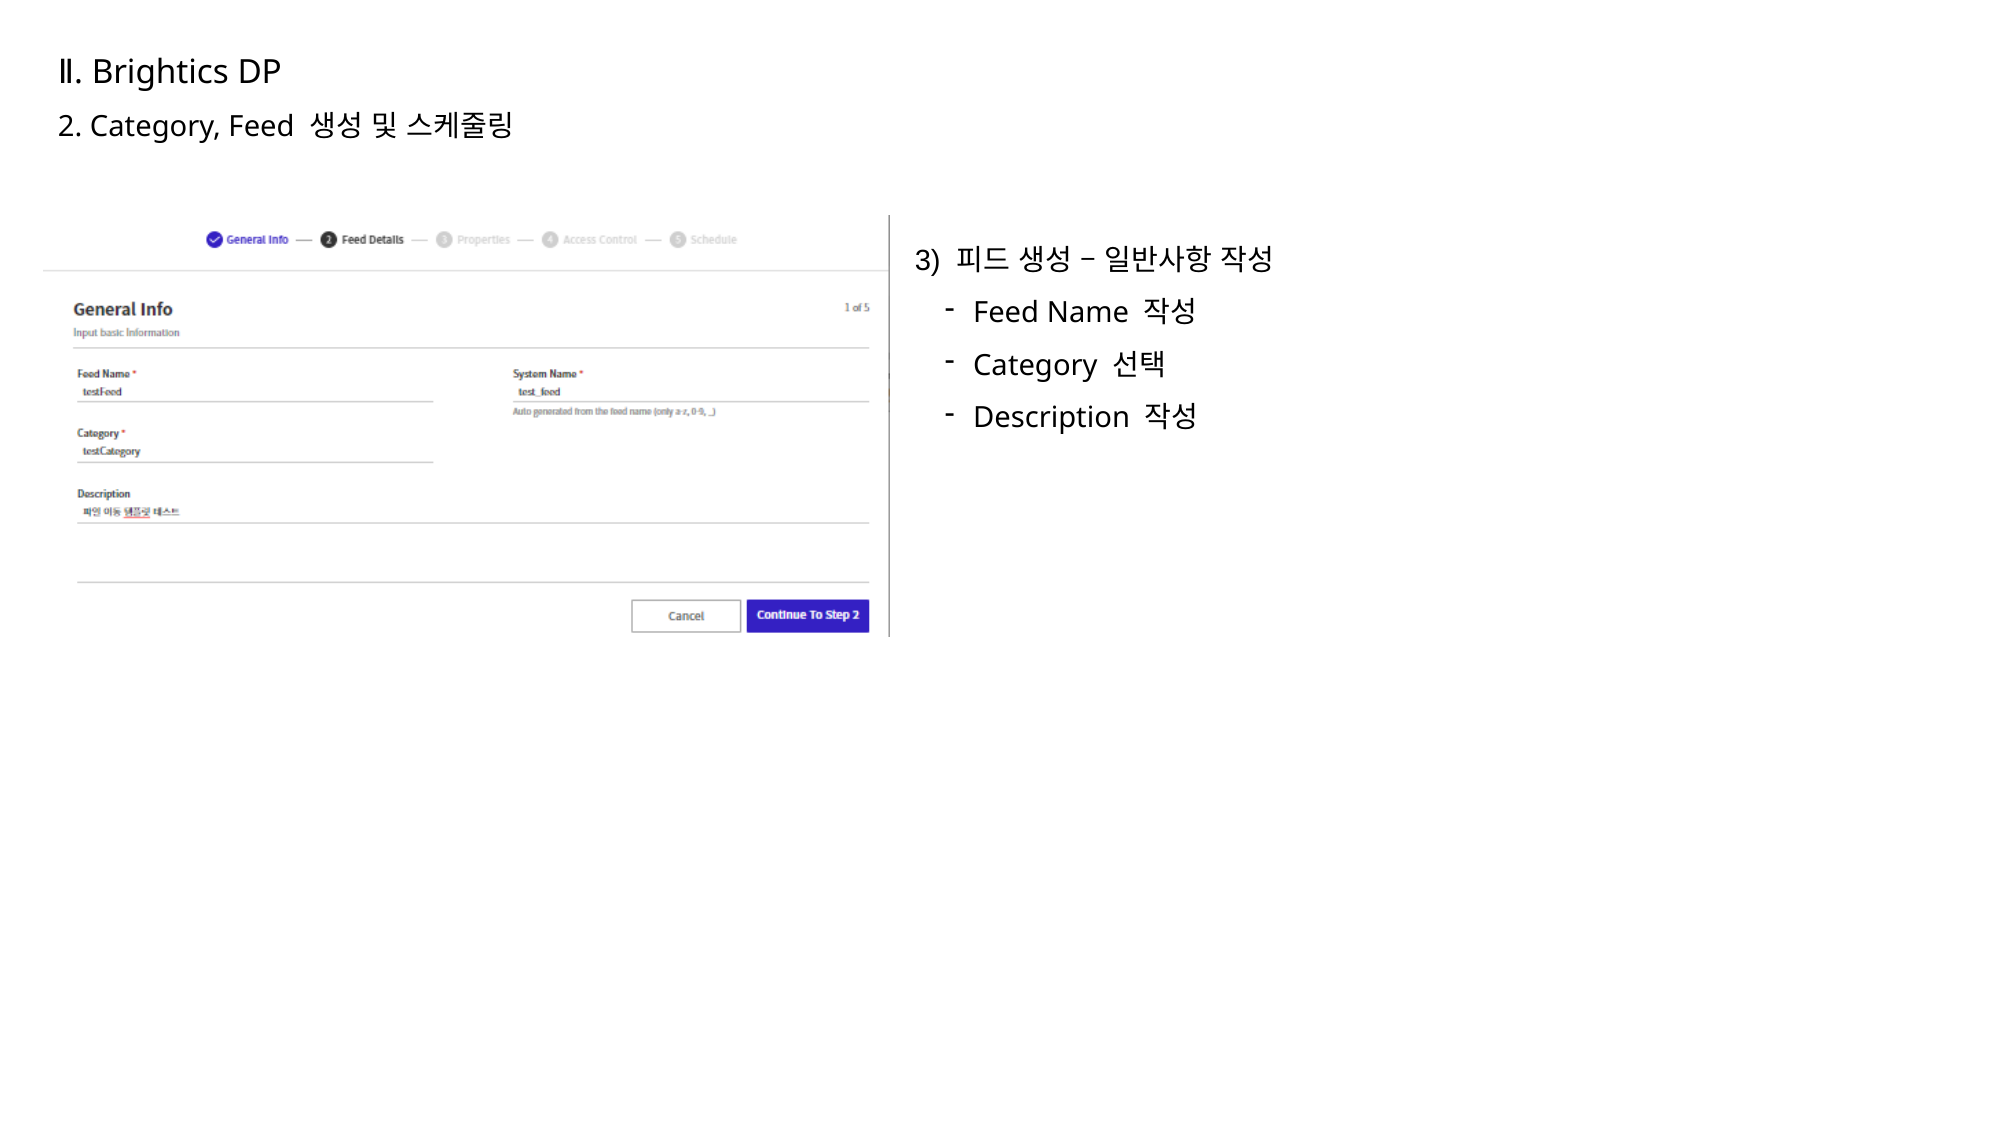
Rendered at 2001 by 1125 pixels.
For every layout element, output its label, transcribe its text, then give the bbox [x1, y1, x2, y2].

text_box 3) 피드 생성 – 일반사항 작성 Feed Name 작성 Category 선택 Description 작성 [899, 215, 1958, 549]
text_box Ⅱ. Brightics DP 2. Category, Feed 생성 및 스케줄링 [42, 42, 1958, 99]
picture [43, 215, 890, 637]
